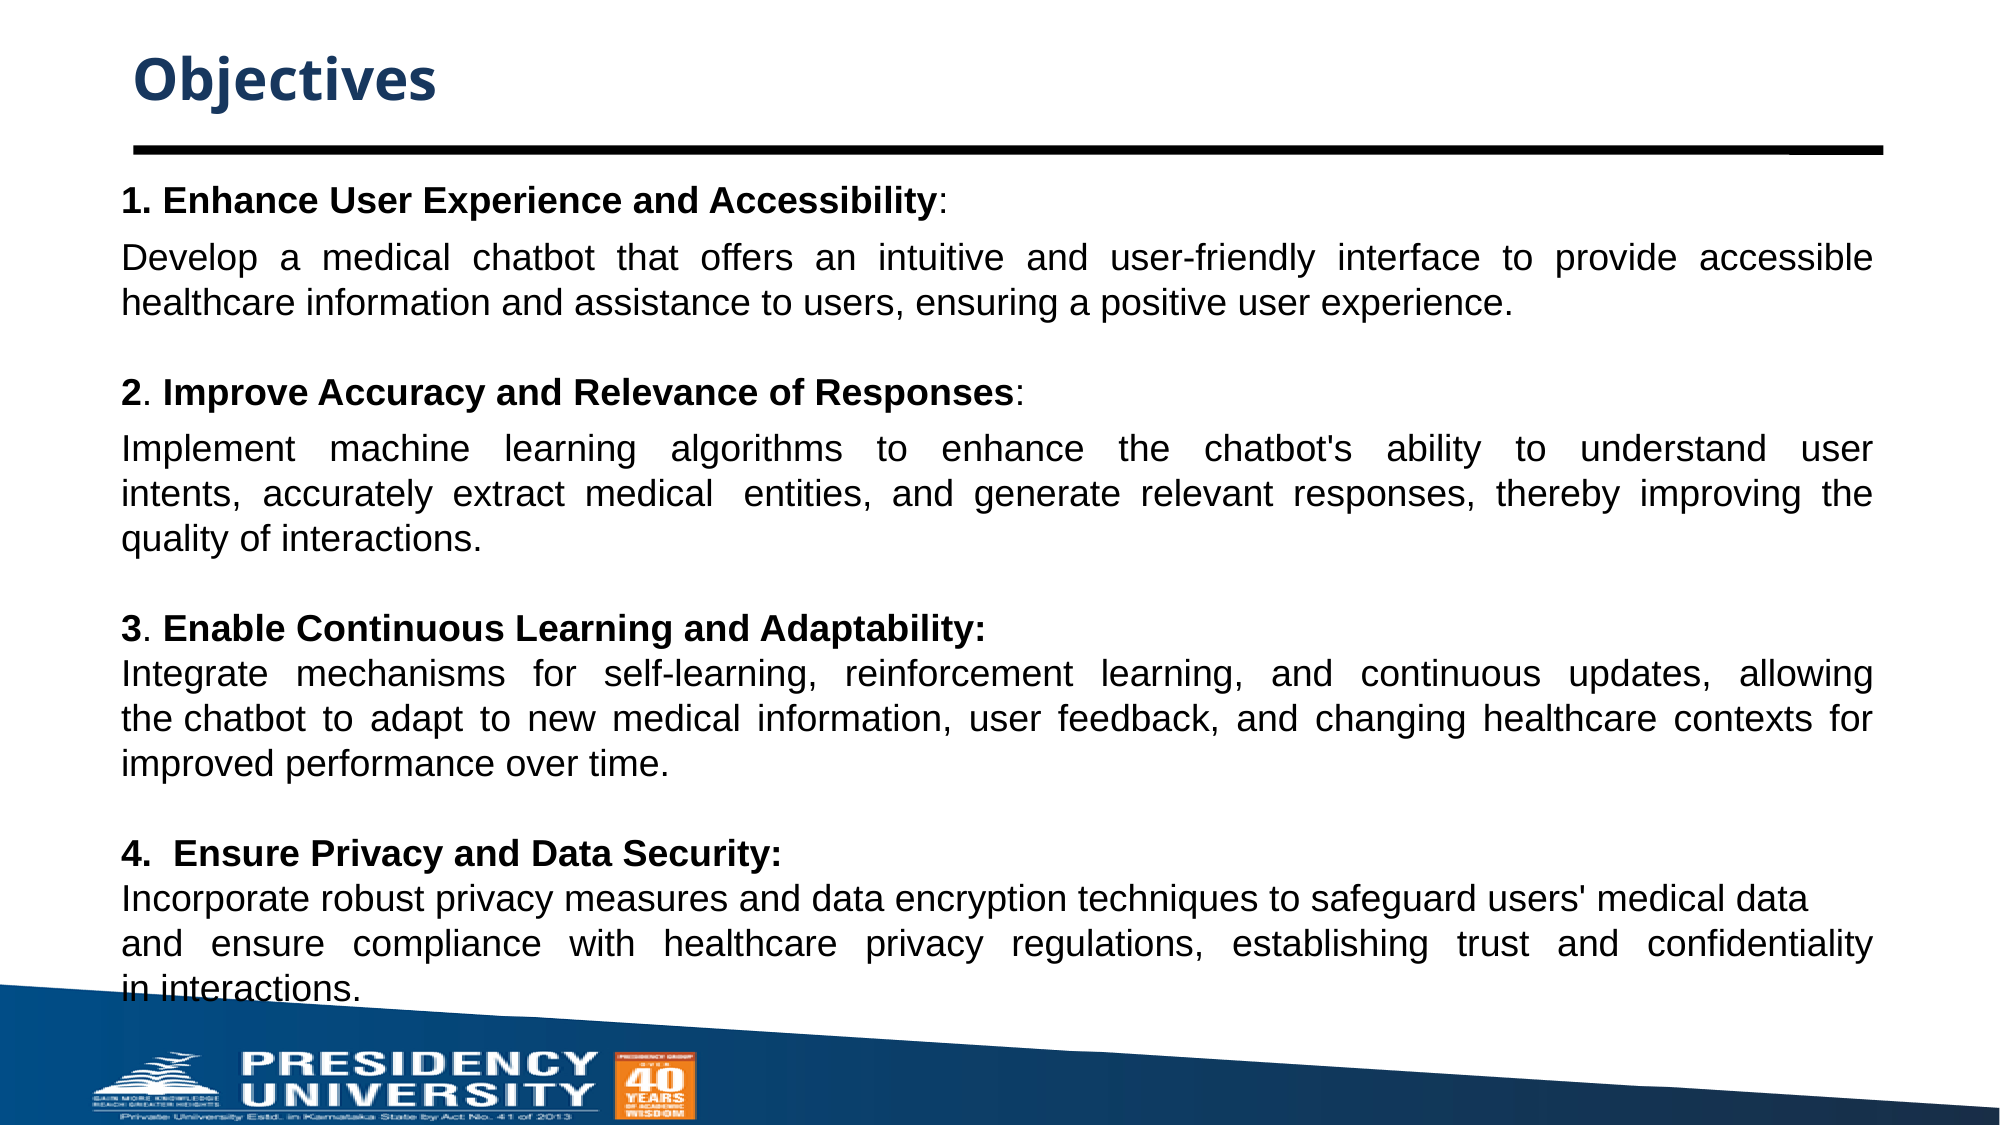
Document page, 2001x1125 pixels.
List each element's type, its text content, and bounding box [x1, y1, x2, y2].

title Objectives [118, 29, 1883, 123]
text_box 1. Enhance User Experience and Accessibility: Develop a medical chatbot that offers an intuitive and user-friendly interface to provide accessible healthcare information and assistance to users, ensuring a positive user experience. 2. Improve Accuracy and Relevance of Responses: Implement machine learning algorithms to enhance the chatbot's ability to understand user intents, accurately extract medical entities, and generate relevant responses, thereby improving the quality of interactions. 3. Enable Continuous Learning and Adaptability: Integrate mechanisms for self-learning, reinforcement learning, and continuous updates, allowing the chatbot to adapt to new medical information, user feedback, and changing healthcare contexts for improved performance over time. 4. Ensure Privacy and Data Security: Incorporate robust privacy measures and data encryption techniques to safeguard users' medical data and ensure compliance with healthcare privacy regulations, establishing trust and confidentiality in interactions. [106, 123, 1889, 1069]
picture [0, 982, 2000, 1125]
